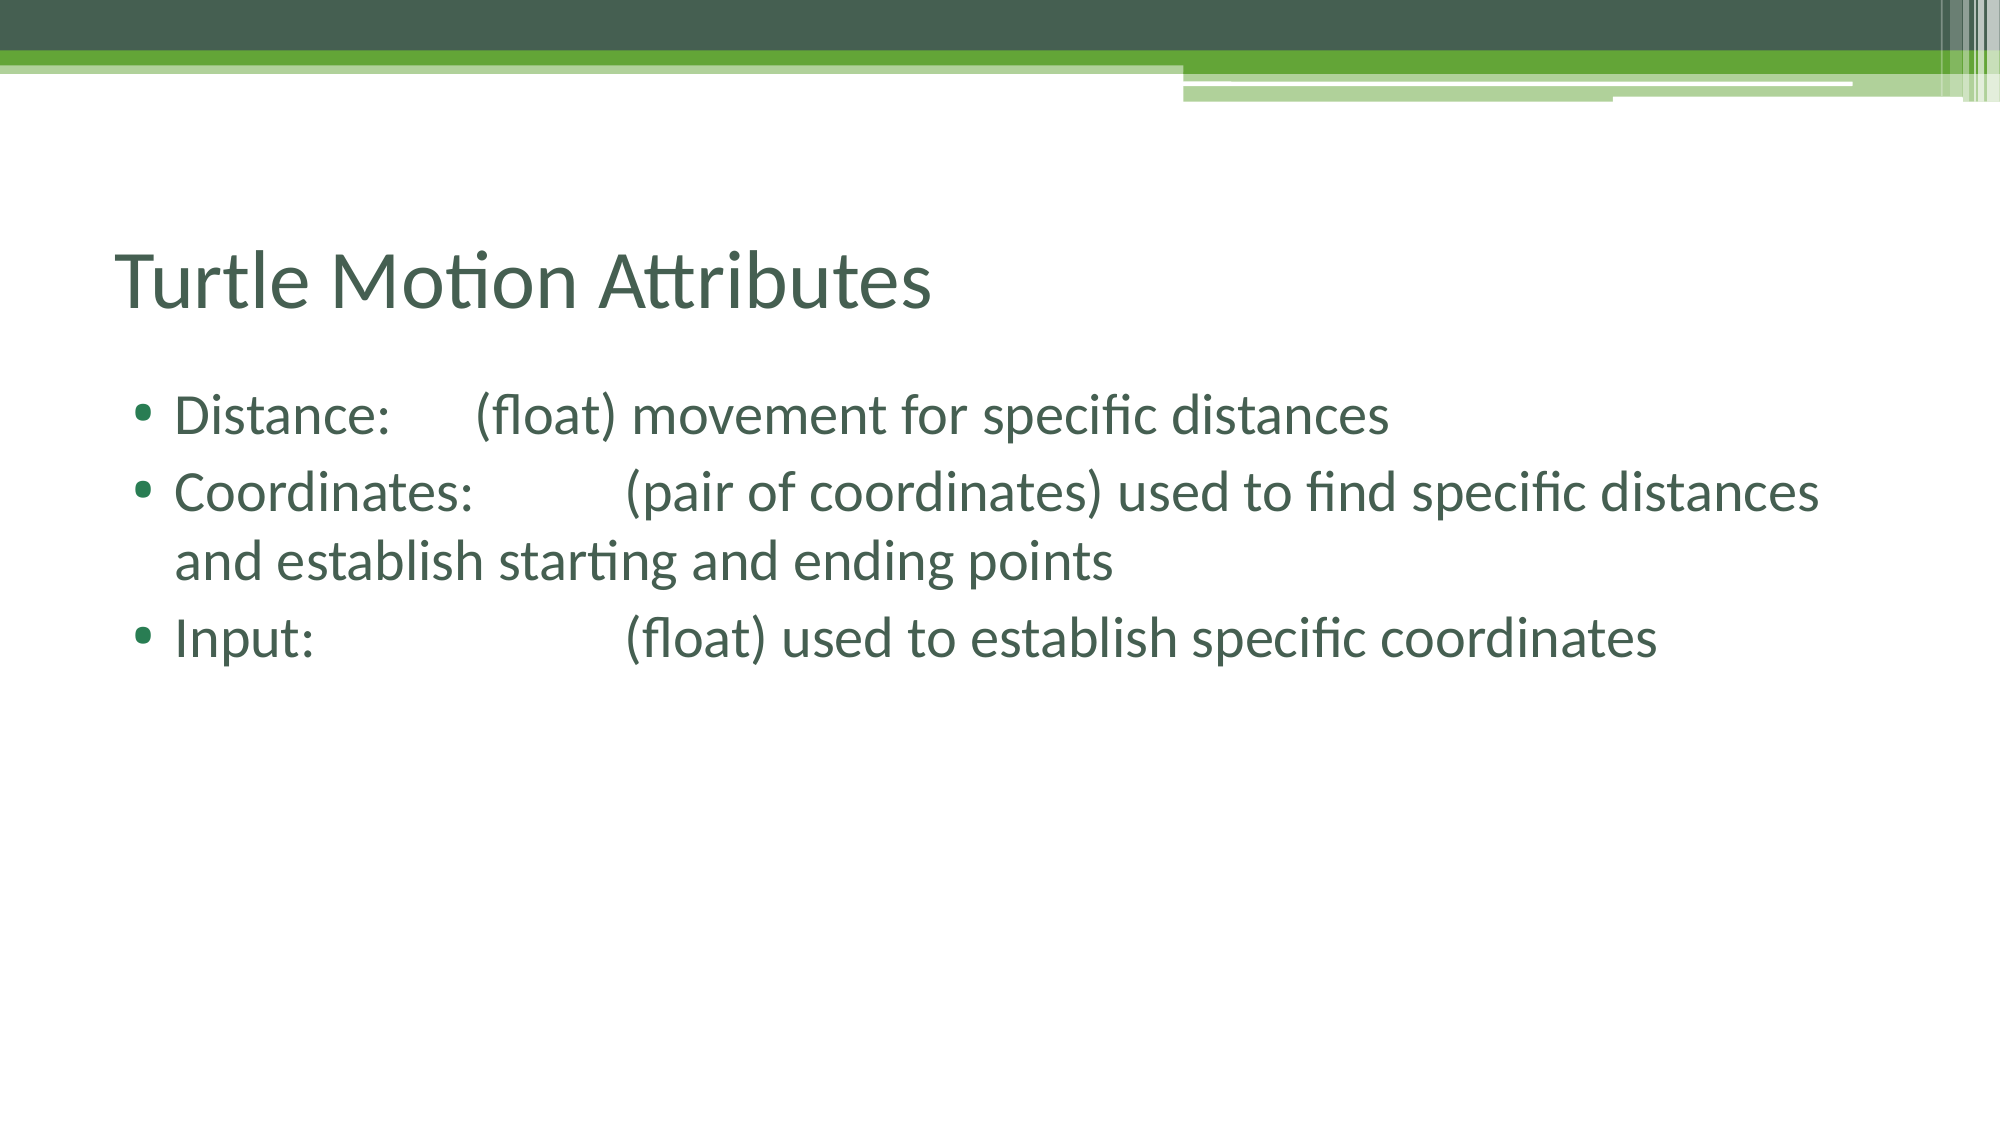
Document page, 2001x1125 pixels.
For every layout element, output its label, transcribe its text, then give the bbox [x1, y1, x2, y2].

list Distance: (float) movement for specific distances Coordinates: (pair of coordinates) used to find specific distances and establish starting and ending points Input: (float) used to establish specific coordinates [99, 368, 1900, 1079]
title Turtle Motion Attributes [99, 187, 1900, 363]
